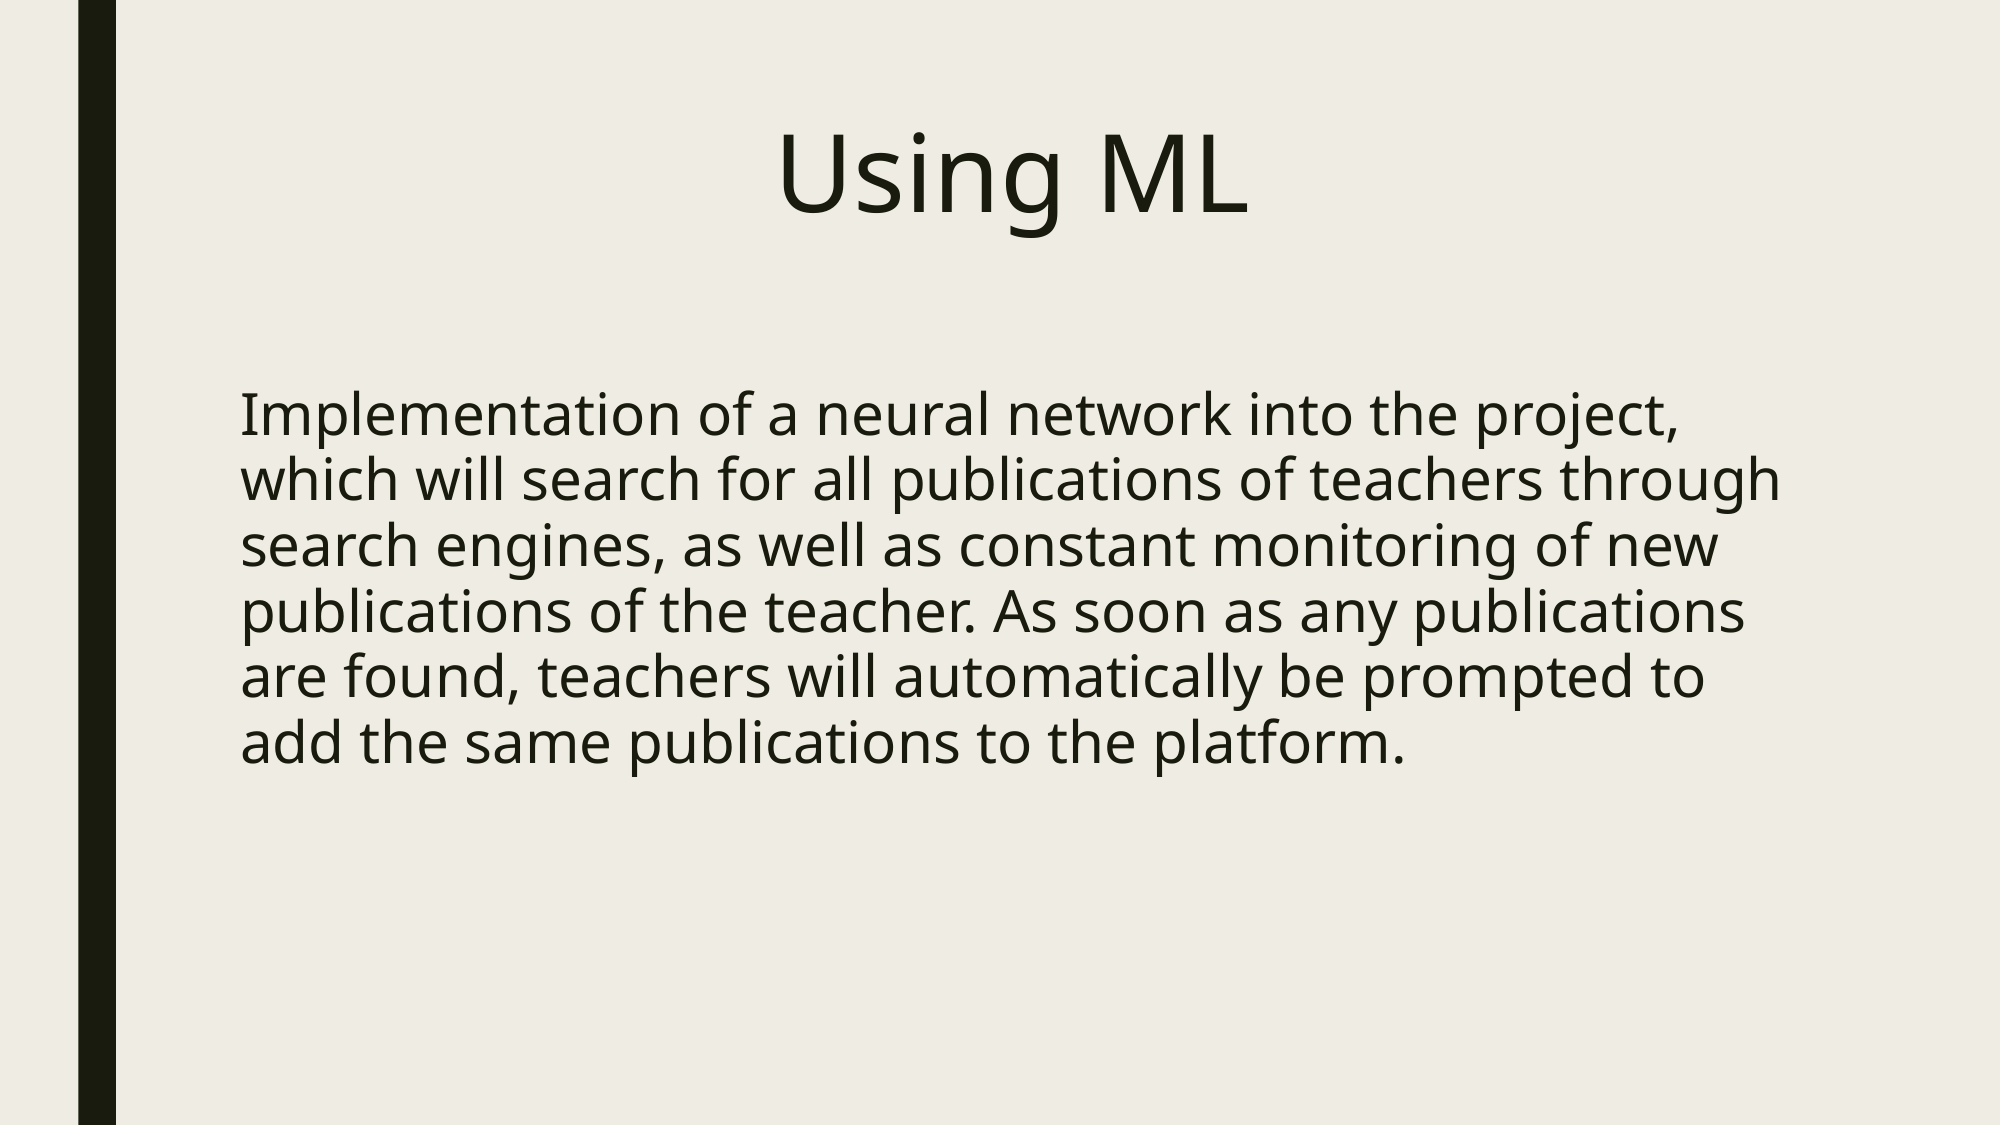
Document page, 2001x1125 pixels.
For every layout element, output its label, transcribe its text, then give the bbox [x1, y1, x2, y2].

title Using ML [225, 112, 1800, 357]
list Implementation of a neural network into the project, which will search for all publications of teachers through search engines, as well as constant monitoring of new publications of the teacher. As soon as any publications are found, teachers will automatically be prompted to add the same publications to the platform. [225, 375, 1800, 963]
